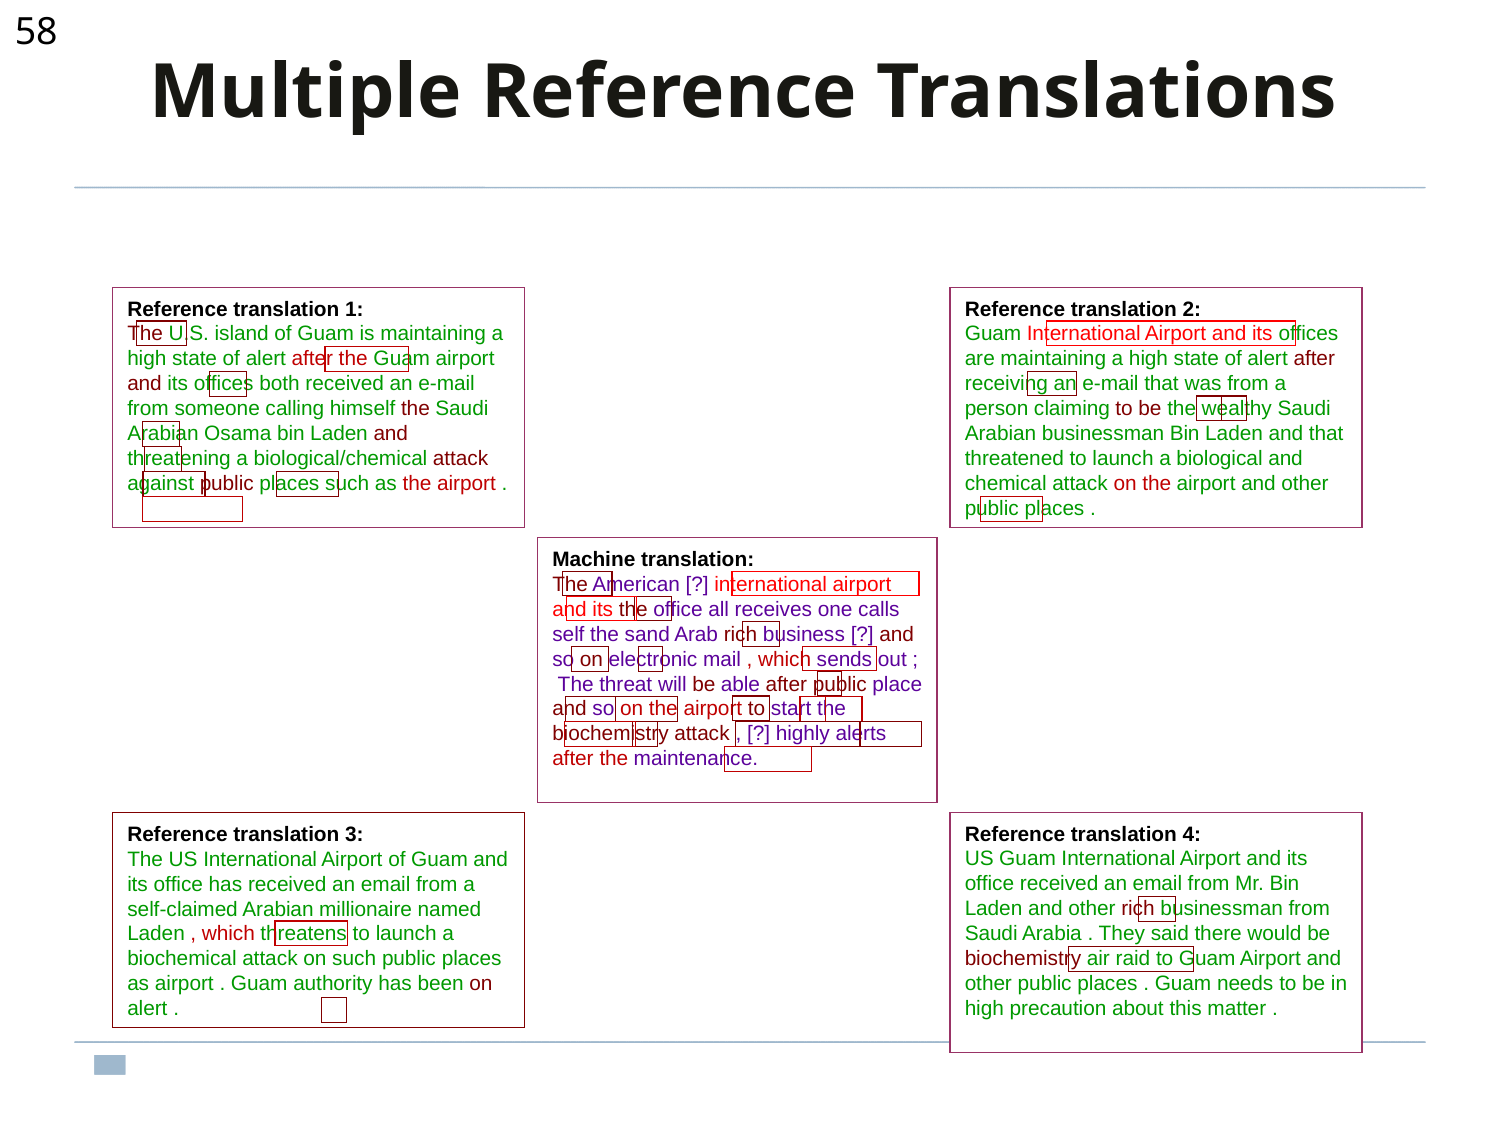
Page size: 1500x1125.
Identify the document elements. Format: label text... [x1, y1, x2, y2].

text_box <number> [0, 0, 1500, 1125]
